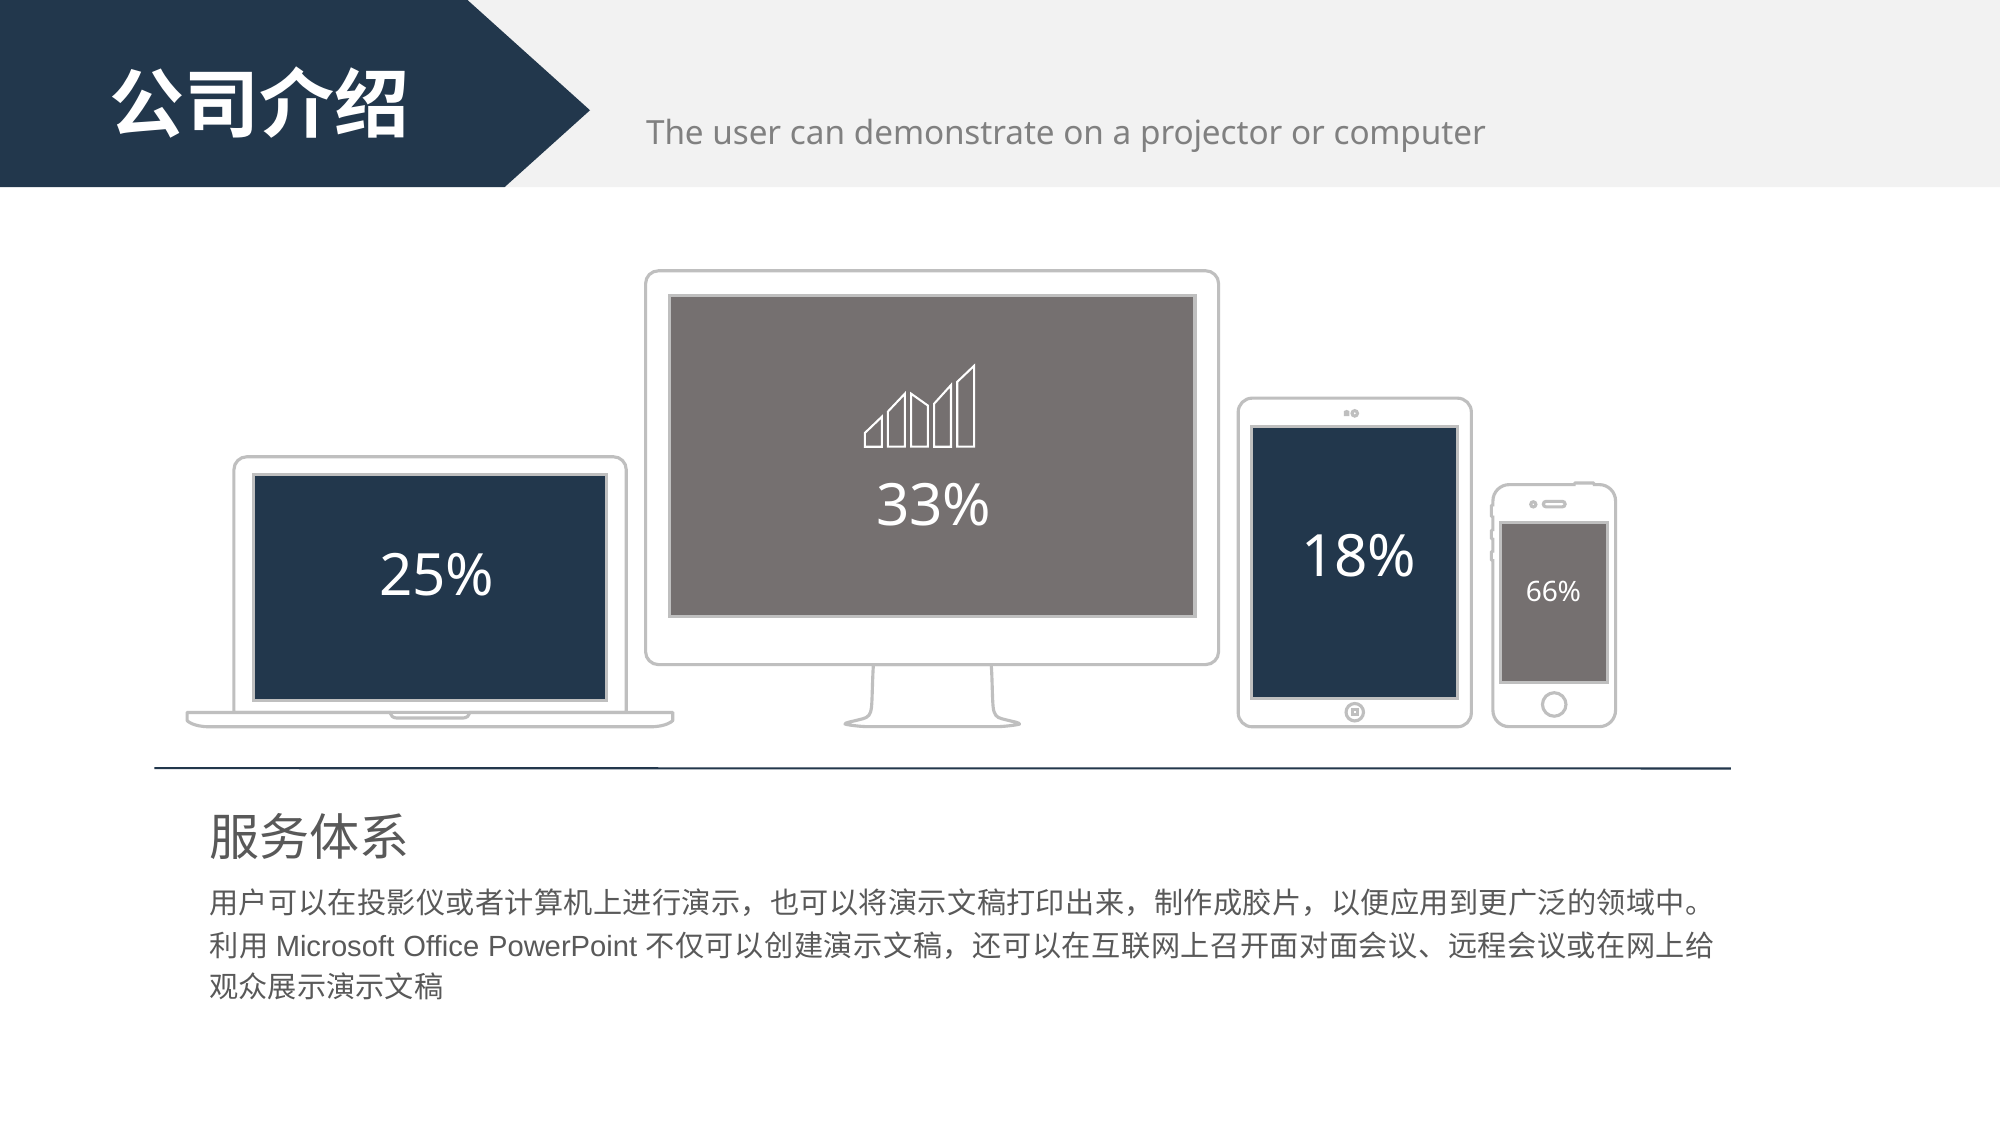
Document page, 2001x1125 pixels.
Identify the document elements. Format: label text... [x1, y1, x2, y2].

text_box [471, 0, 2000, 188]
text_box [0, 0, 541, 189]
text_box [154, 270, 1731, 769]
text_box 用户可以在投影仪或者计算机上进行演示，也可以将演示文稿打印出来，制作成胶片，以便应用到更广泛的领域中。利用Microsoft Office PowerPoint不仅可以创建演示文稿，还可以在互联网上召开面对面会议、远程会议或在网上给观众展示演示文稿 [194, 870, 1731, 1012]
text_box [93, 49, 1655, 156]
text_box 服务体系 [194, 785, 1195, 873]
